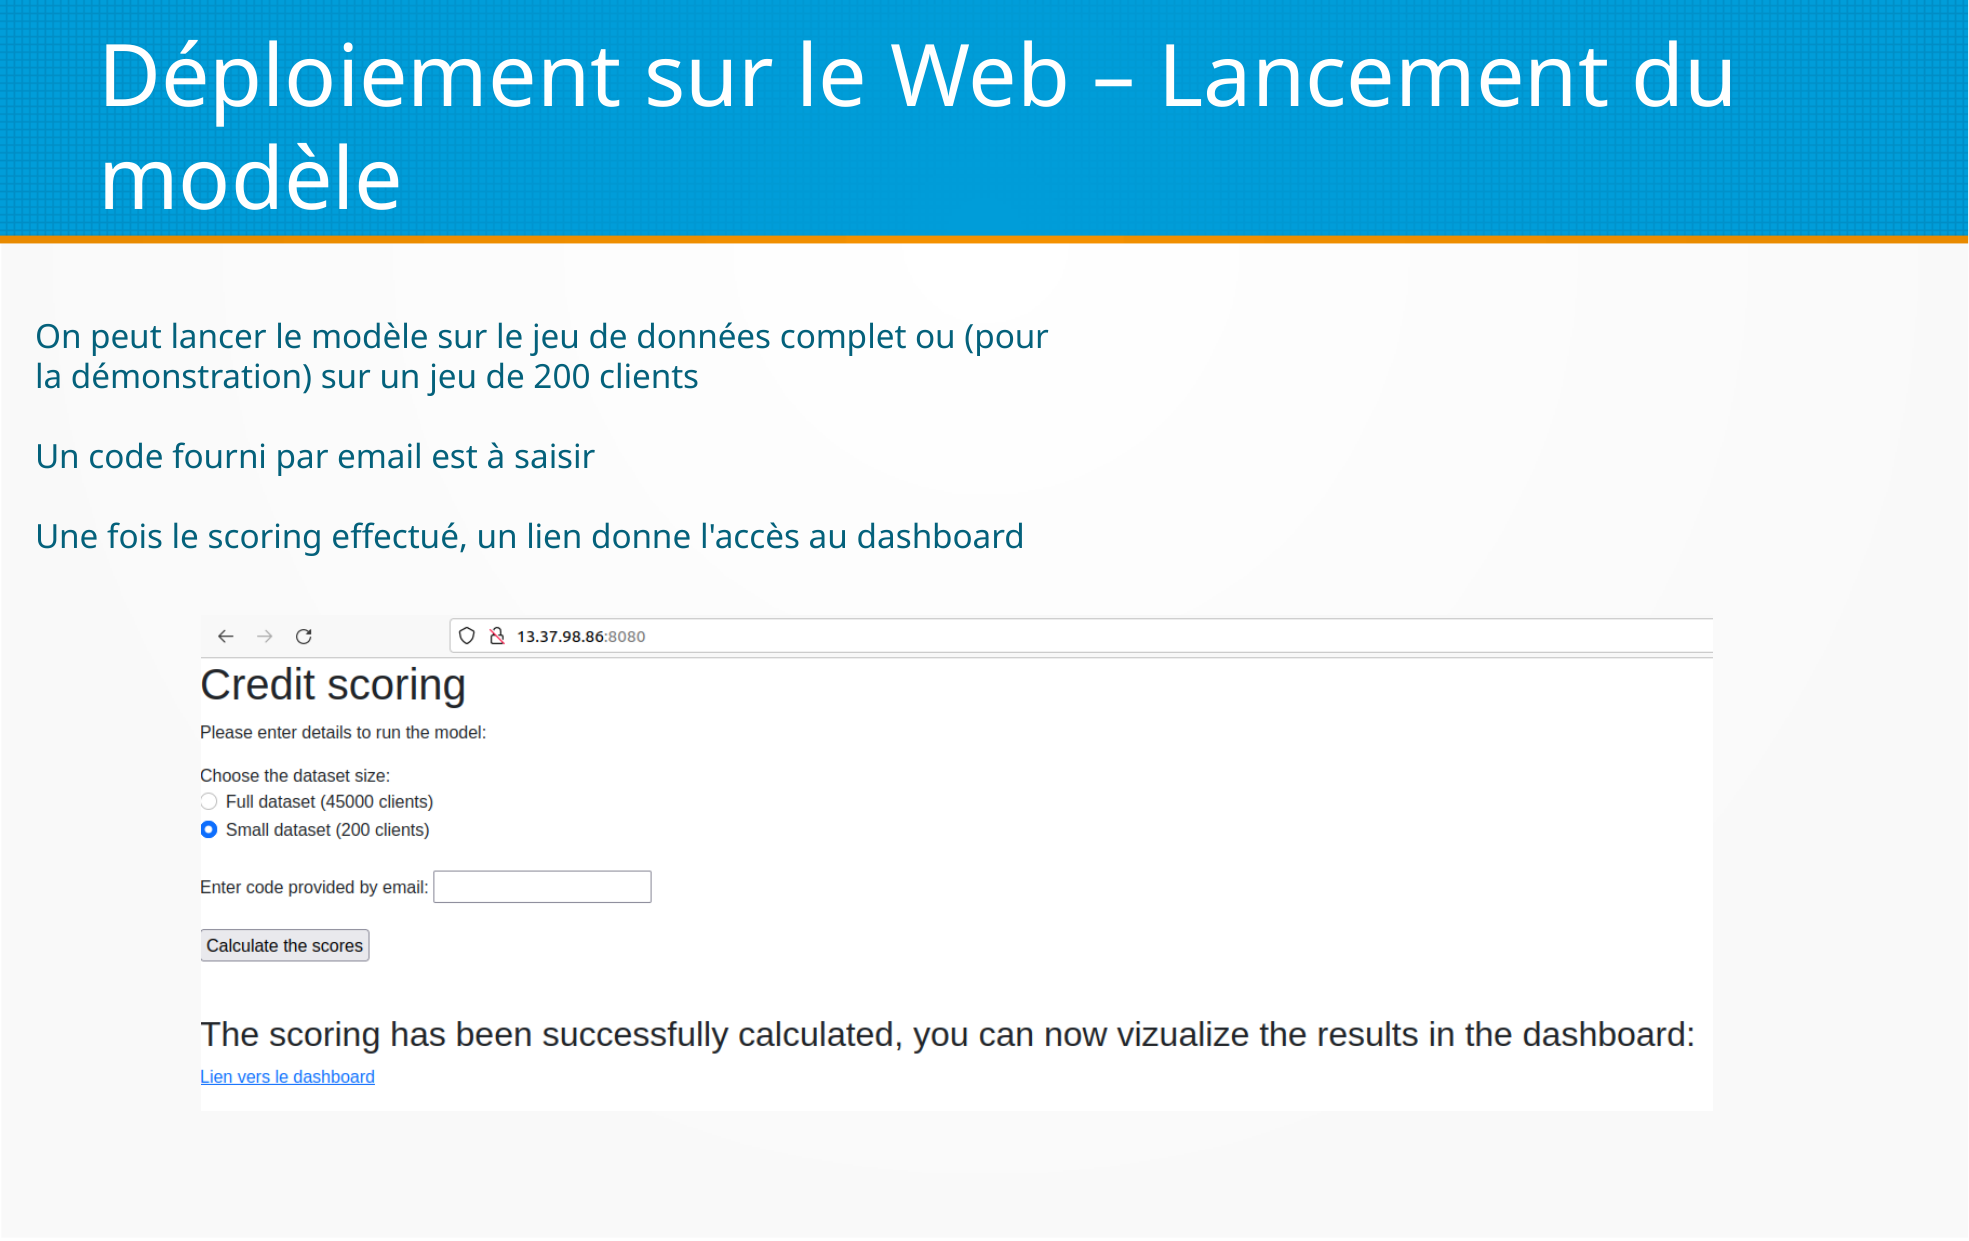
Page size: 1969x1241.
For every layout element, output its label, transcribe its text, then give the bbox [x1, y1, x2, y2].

picture [0, 236, 1969, 1241]
text_box On peut lancer le modèle sur le jeu de données complet ou (pour la démonstration) sur un jeu de 200 clients Un code fourni par email est à saisir Une fois le scoring effectué, un lien donne l'accès au dashboard [29, 291, 1069, 579]
text_box Déploiement sur le Web – Lancement du modèle [98, 19, 1870, 227]
